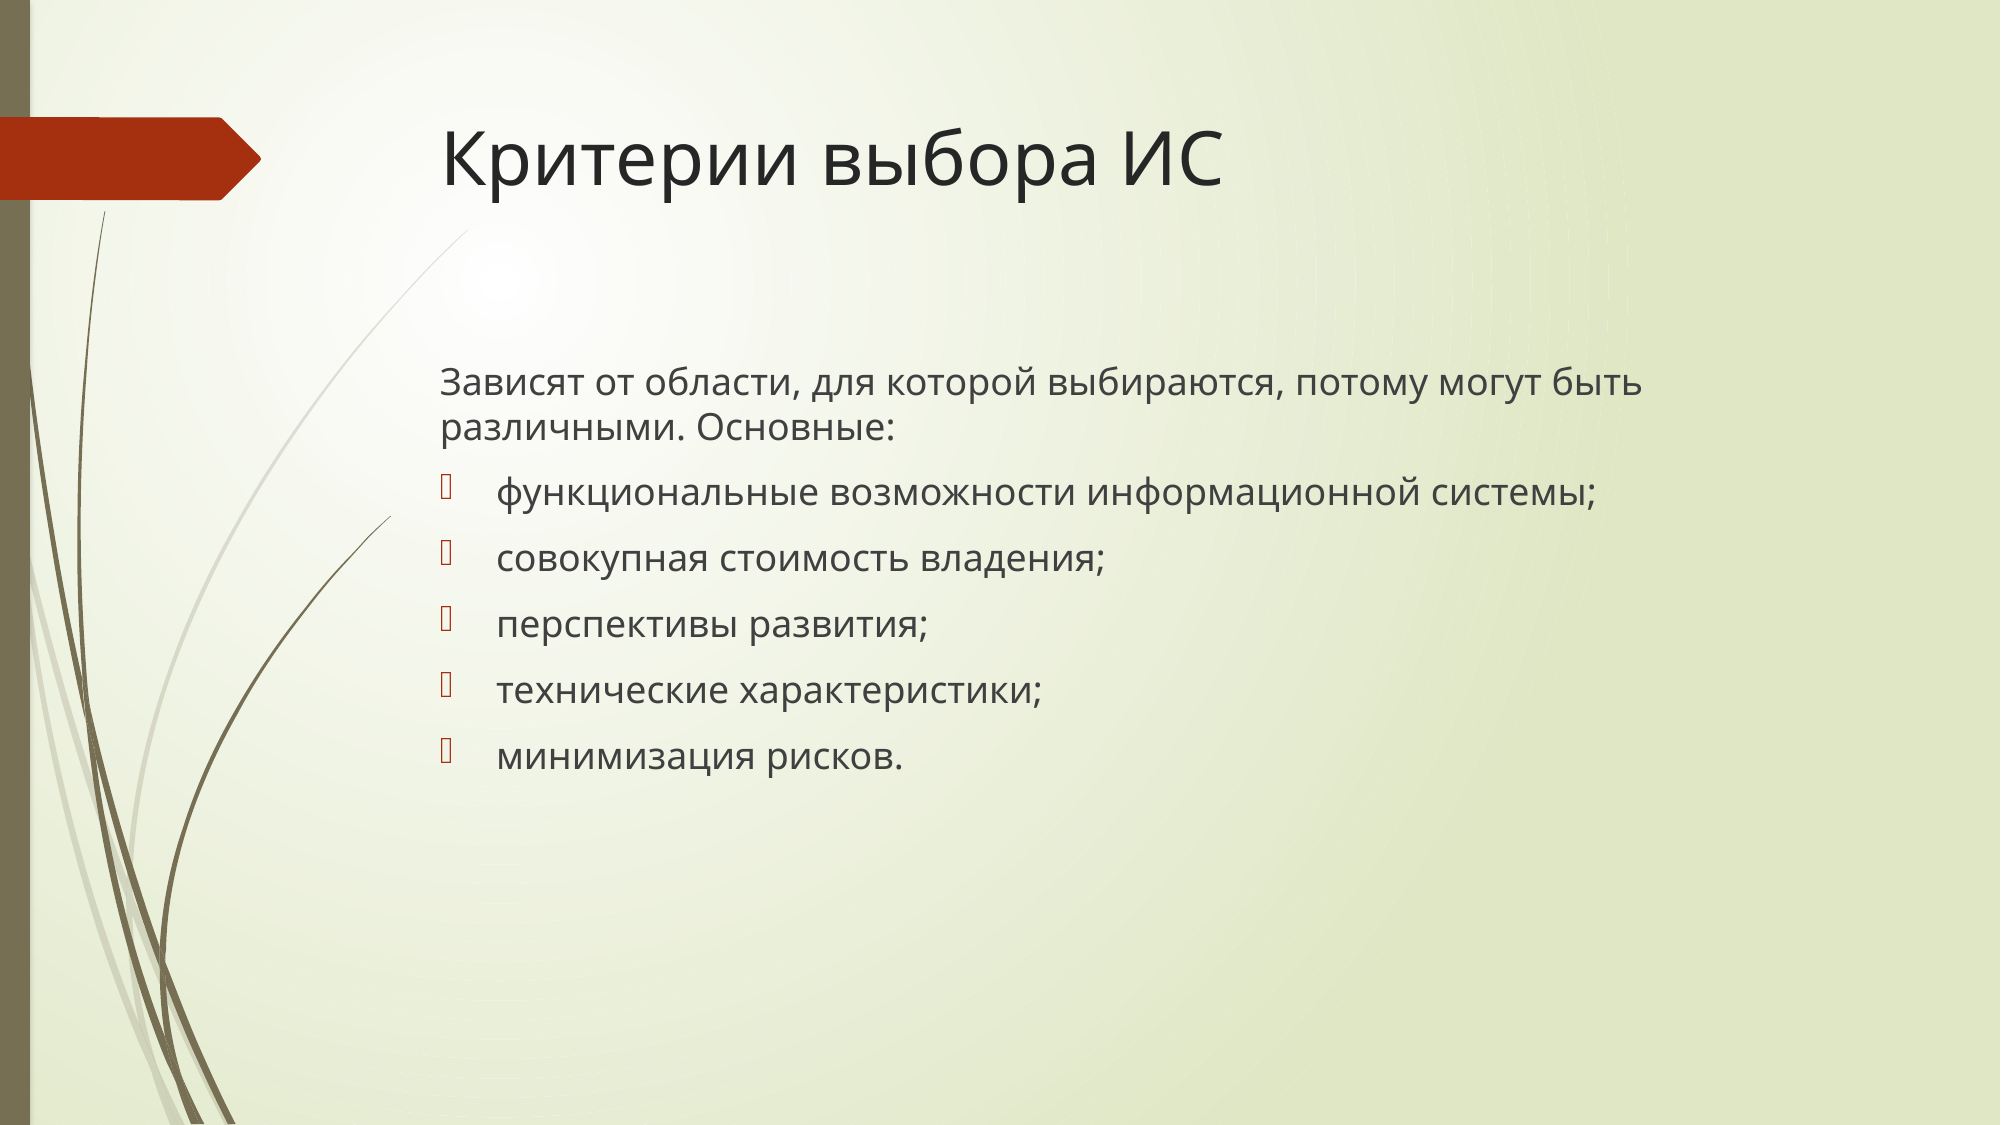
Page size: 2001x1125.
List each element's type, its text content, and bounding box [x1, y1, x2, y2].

title Критерии выбора ИС [425, 102, 1888, 313]
list Зависят от области, для которой выбираются, потому могут быть различными. Основные: функциональные возможности информационной системы; совокупная стоимость владения; перспективы развития; технические характеристики; минимизация рисков. [424, 350, 1888, 970]
